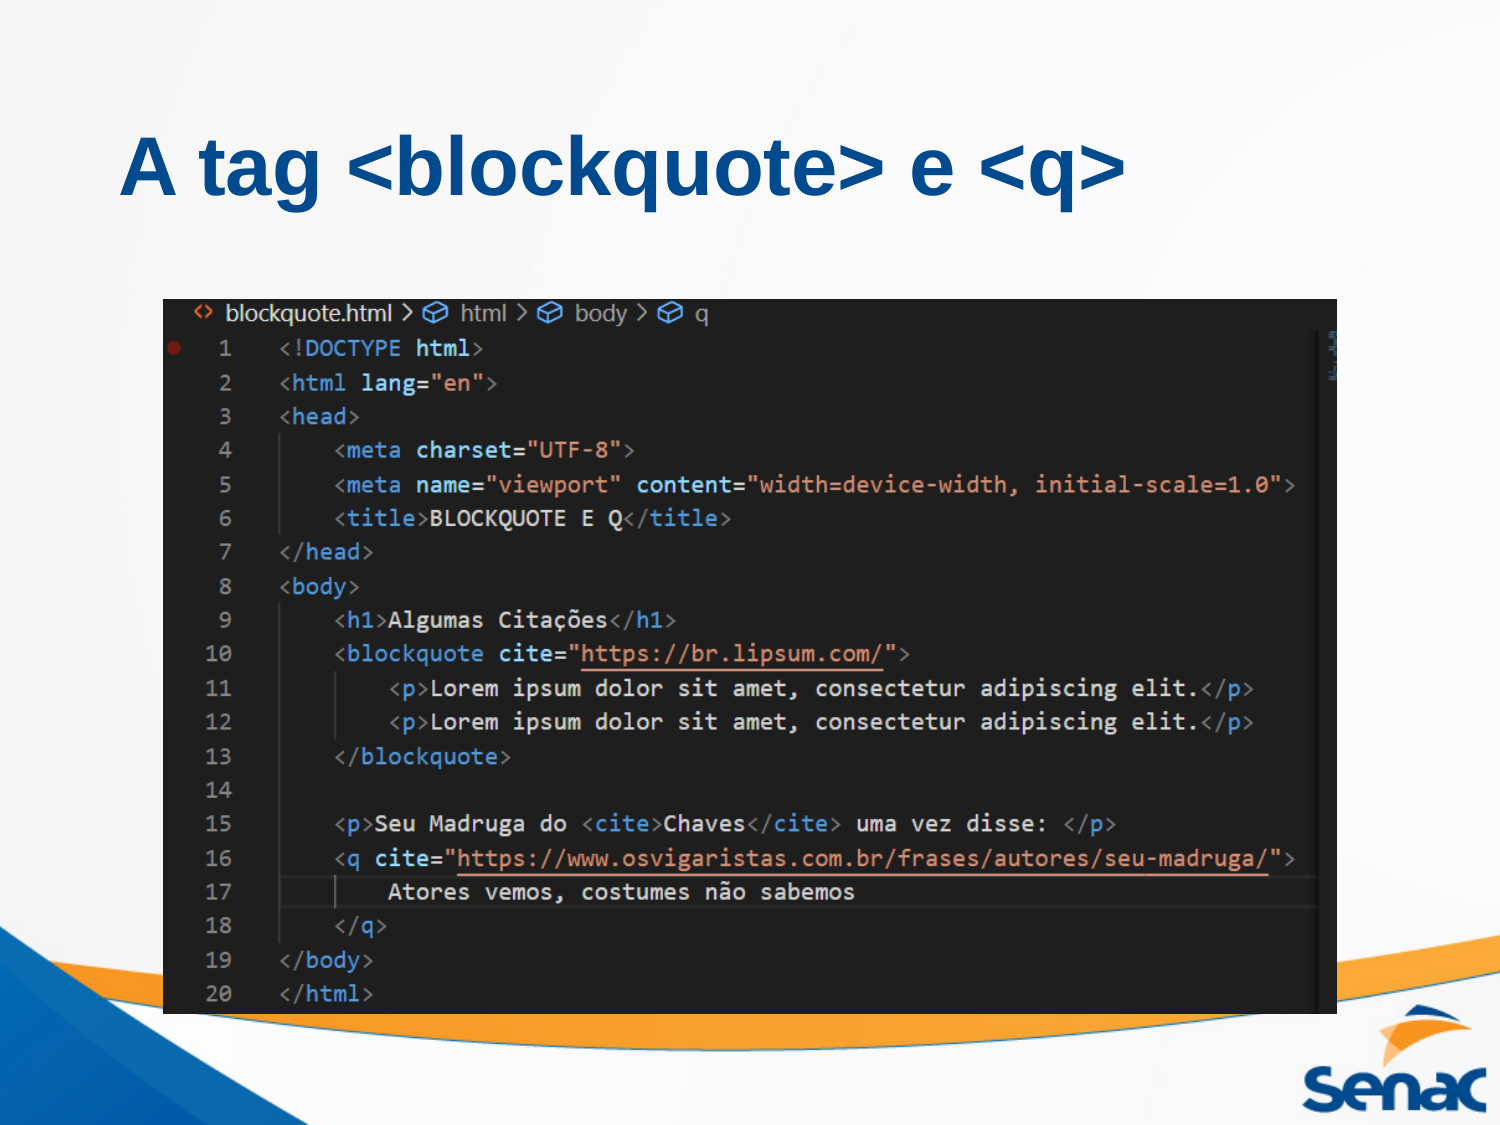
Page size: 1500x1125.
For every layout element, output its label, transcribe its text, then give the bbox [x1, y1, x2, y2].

title A tag <blockquote> e <q> [103, 59, 1397, 278]
picture [0, 0, 1500, 1125]
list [163, 299, 1337, 1014]
